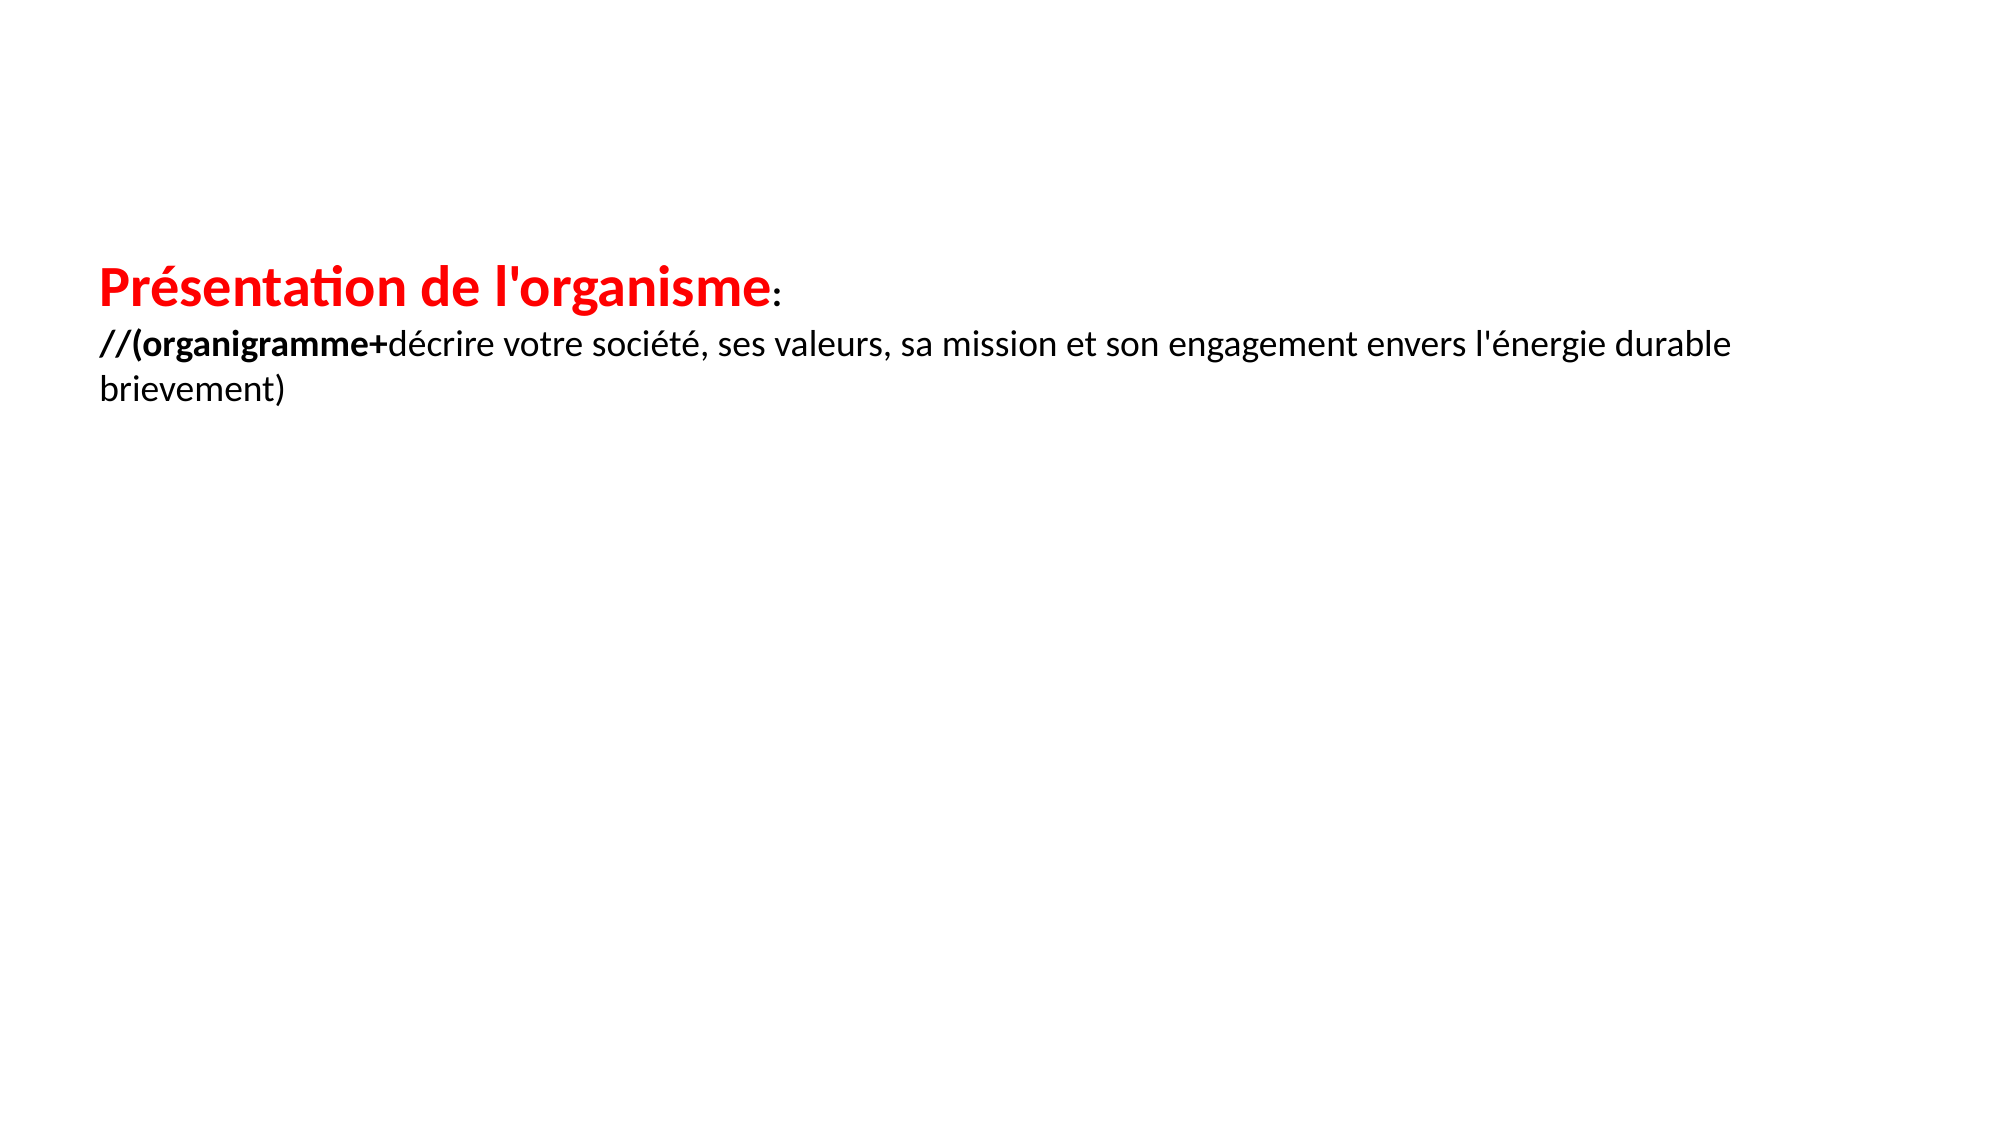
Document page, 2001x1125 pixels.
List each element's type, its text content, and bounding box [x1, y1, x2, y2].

text_box Présentation de l'organisme: //(organigramme+décrire votre société, ses valeurs, sa mission et son engagement envers l'énergie durable brievement) [84, 241, 1893, 536]
